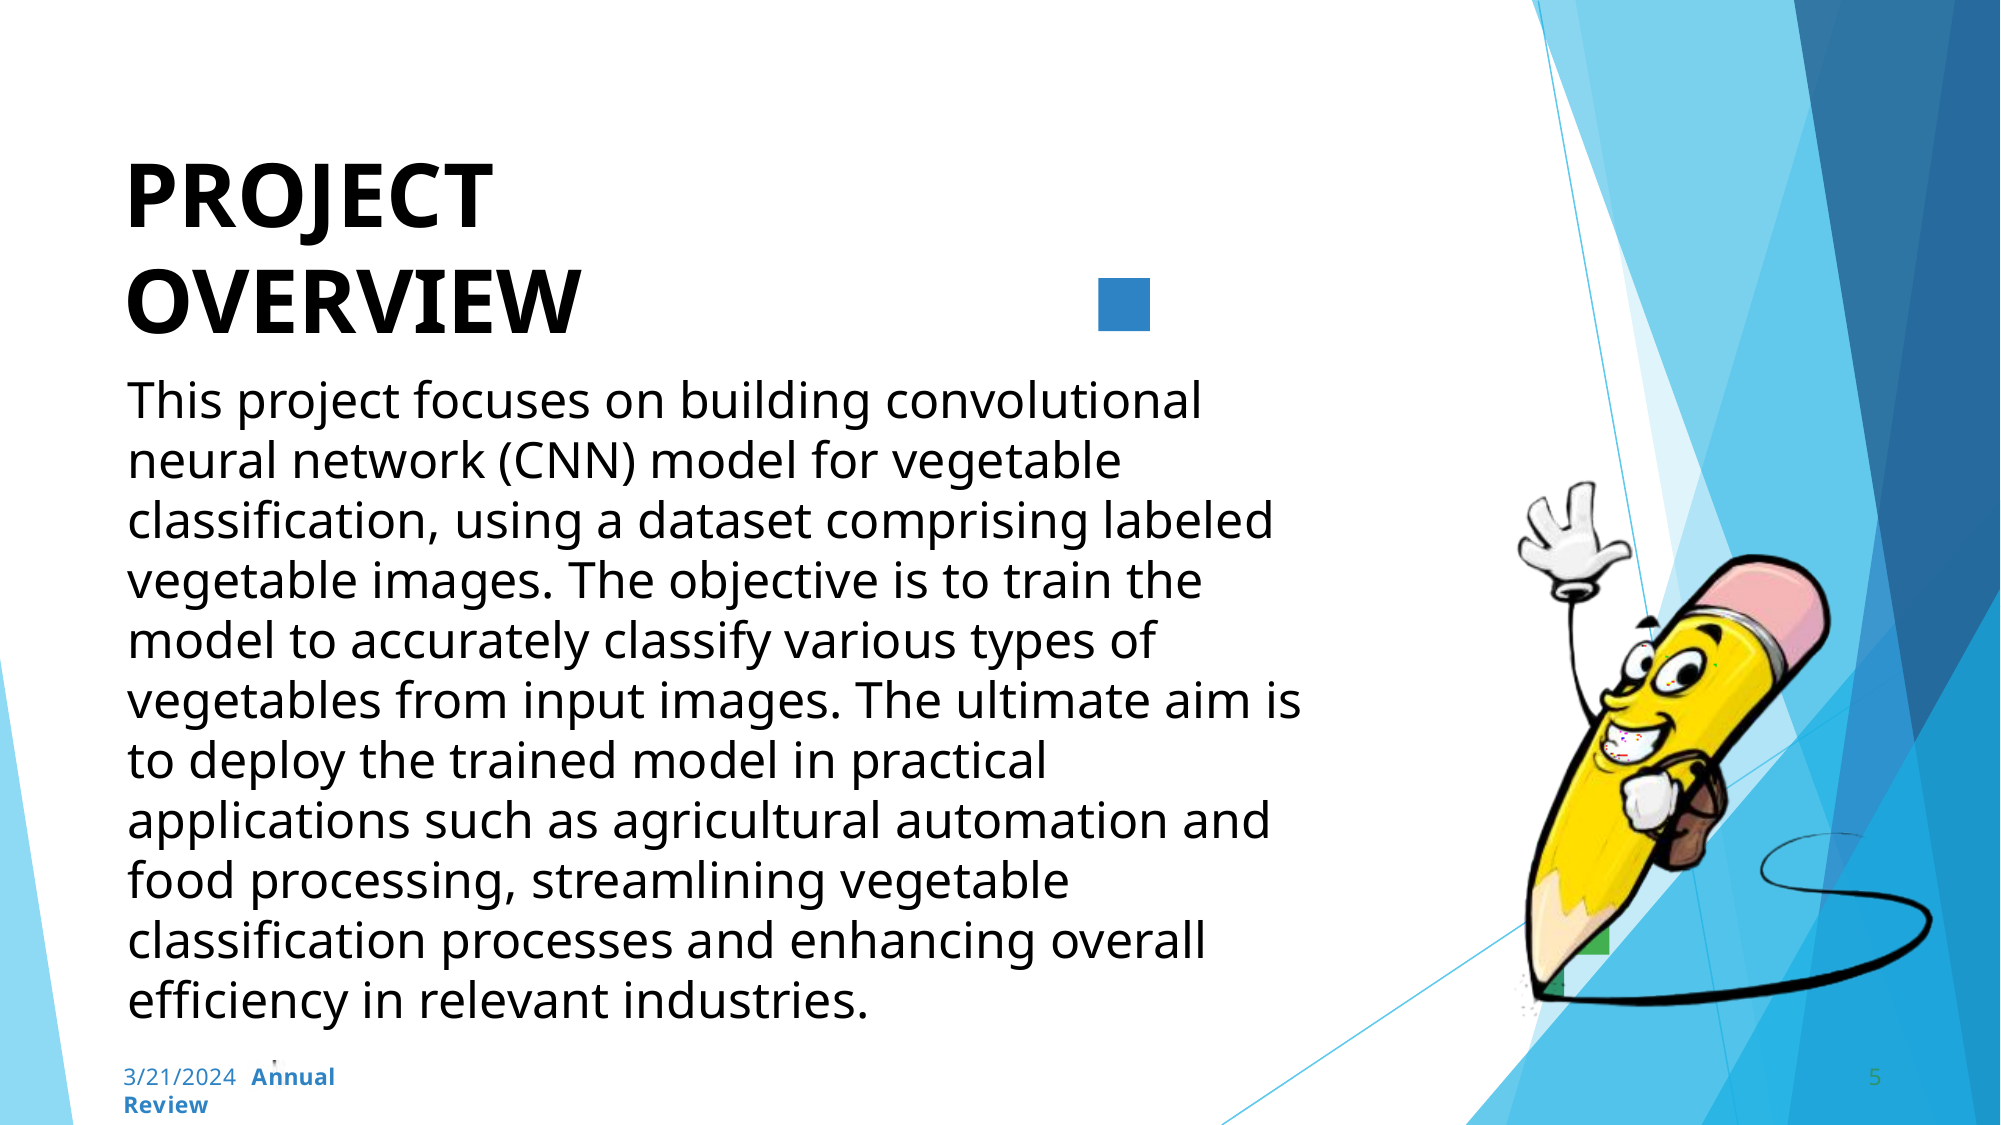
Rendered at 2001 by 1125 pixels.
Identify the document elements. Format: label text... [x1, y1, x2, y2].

picture [110, 1060, 463, 1094]
text_box 3/21/2024 Annual Review [121, 1103, 417, 1118]
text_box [1420, 434, 2000, 1060]
text_box This project focuses on building convolutional neural network (CNN) model for vegetable classification, using a dataset comprising labeled vegetable images. The objective is to train the model to accurately classify various types of vegetables from input images. The ultimate aim is to deploy the trained model in practical applications such as agricultural automation and food processing, streamlining vegetable classification processes and enhancing overall efficiency in relevant industries. [110, 360, 1351, 1036]
text_box [1098, 278, 1150, 332]
title PROJECT OVERVIEW [121, 136, 985, 352]
slide_number 5 [1862, 1068, 1888, 1125]
